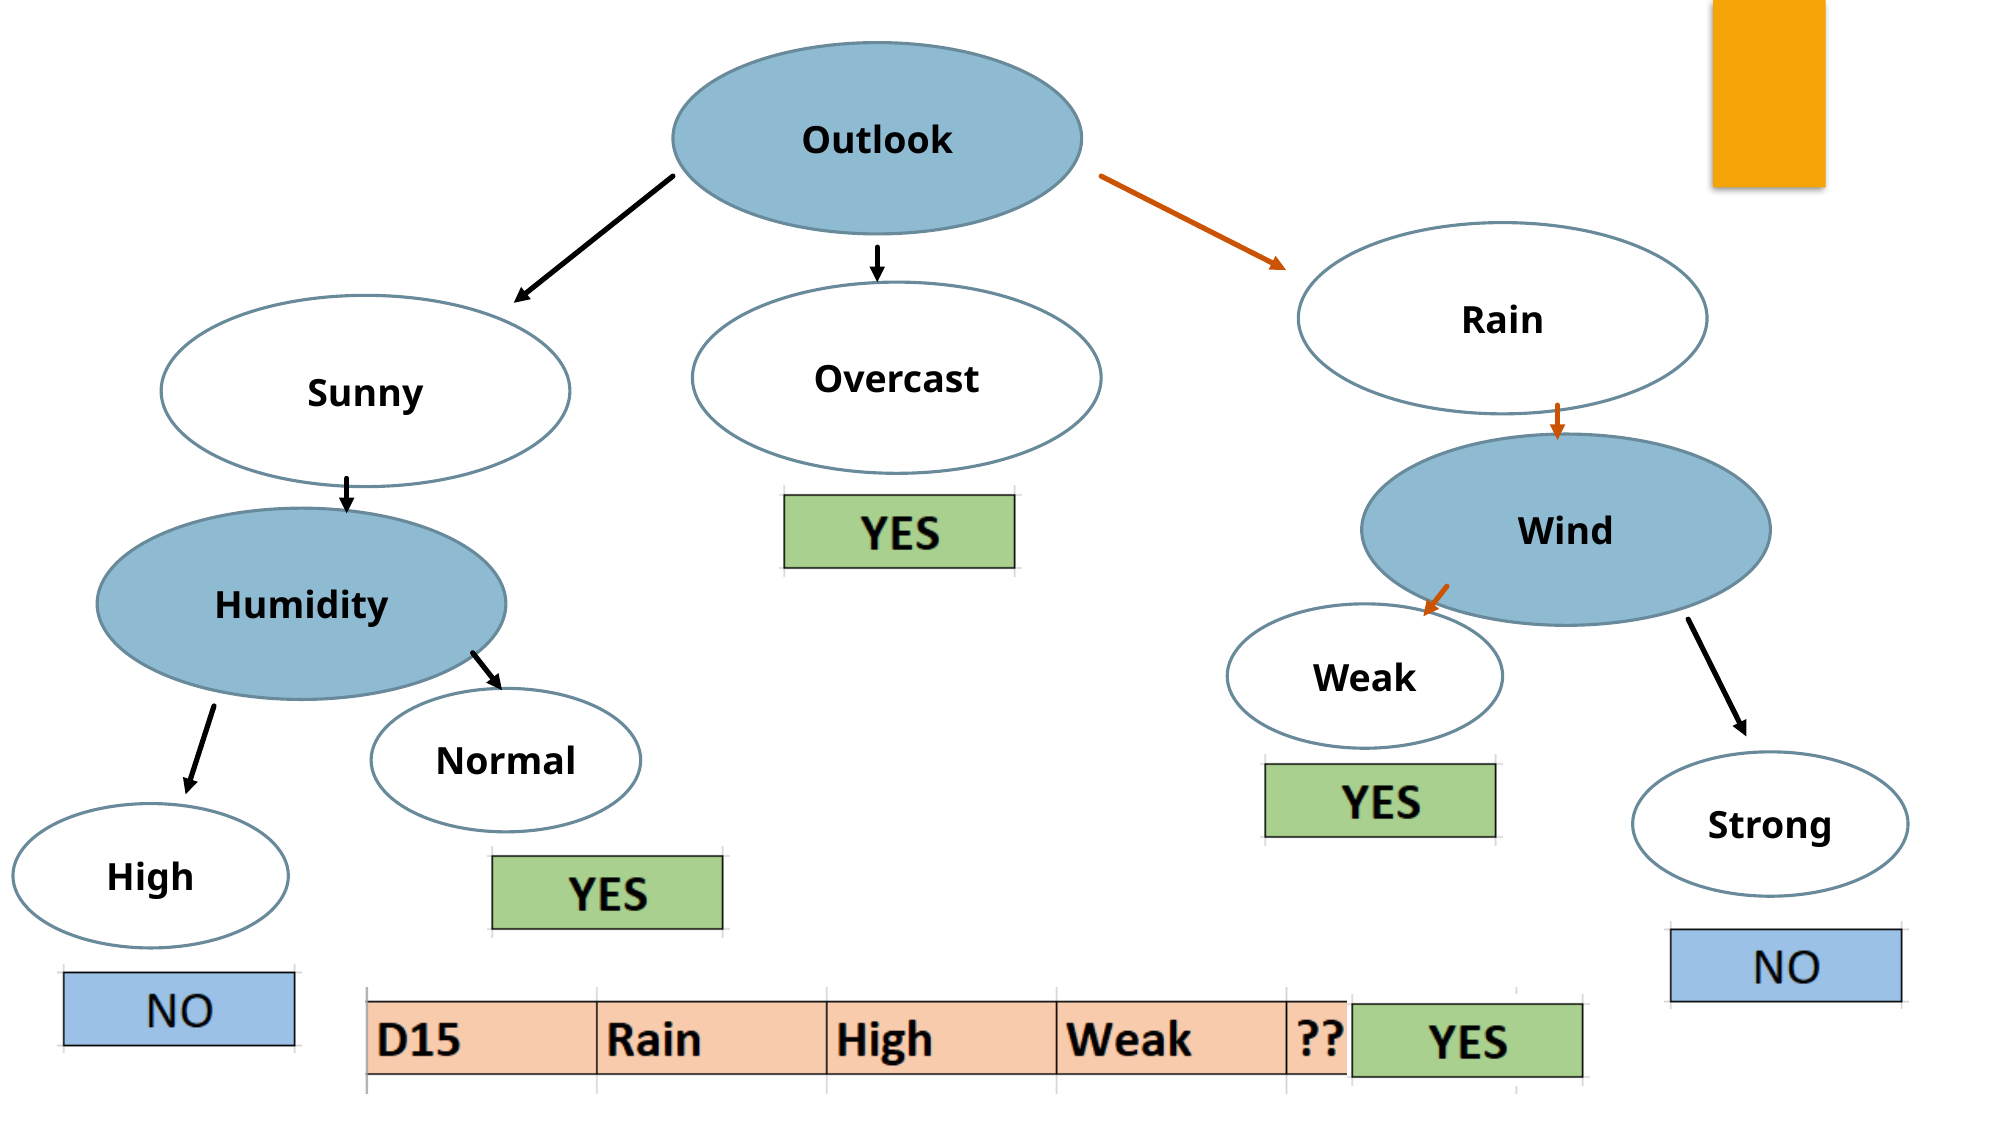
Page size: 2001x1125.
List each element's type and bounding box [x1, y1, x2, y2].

text_box [12, 42, 1909, 1094]
